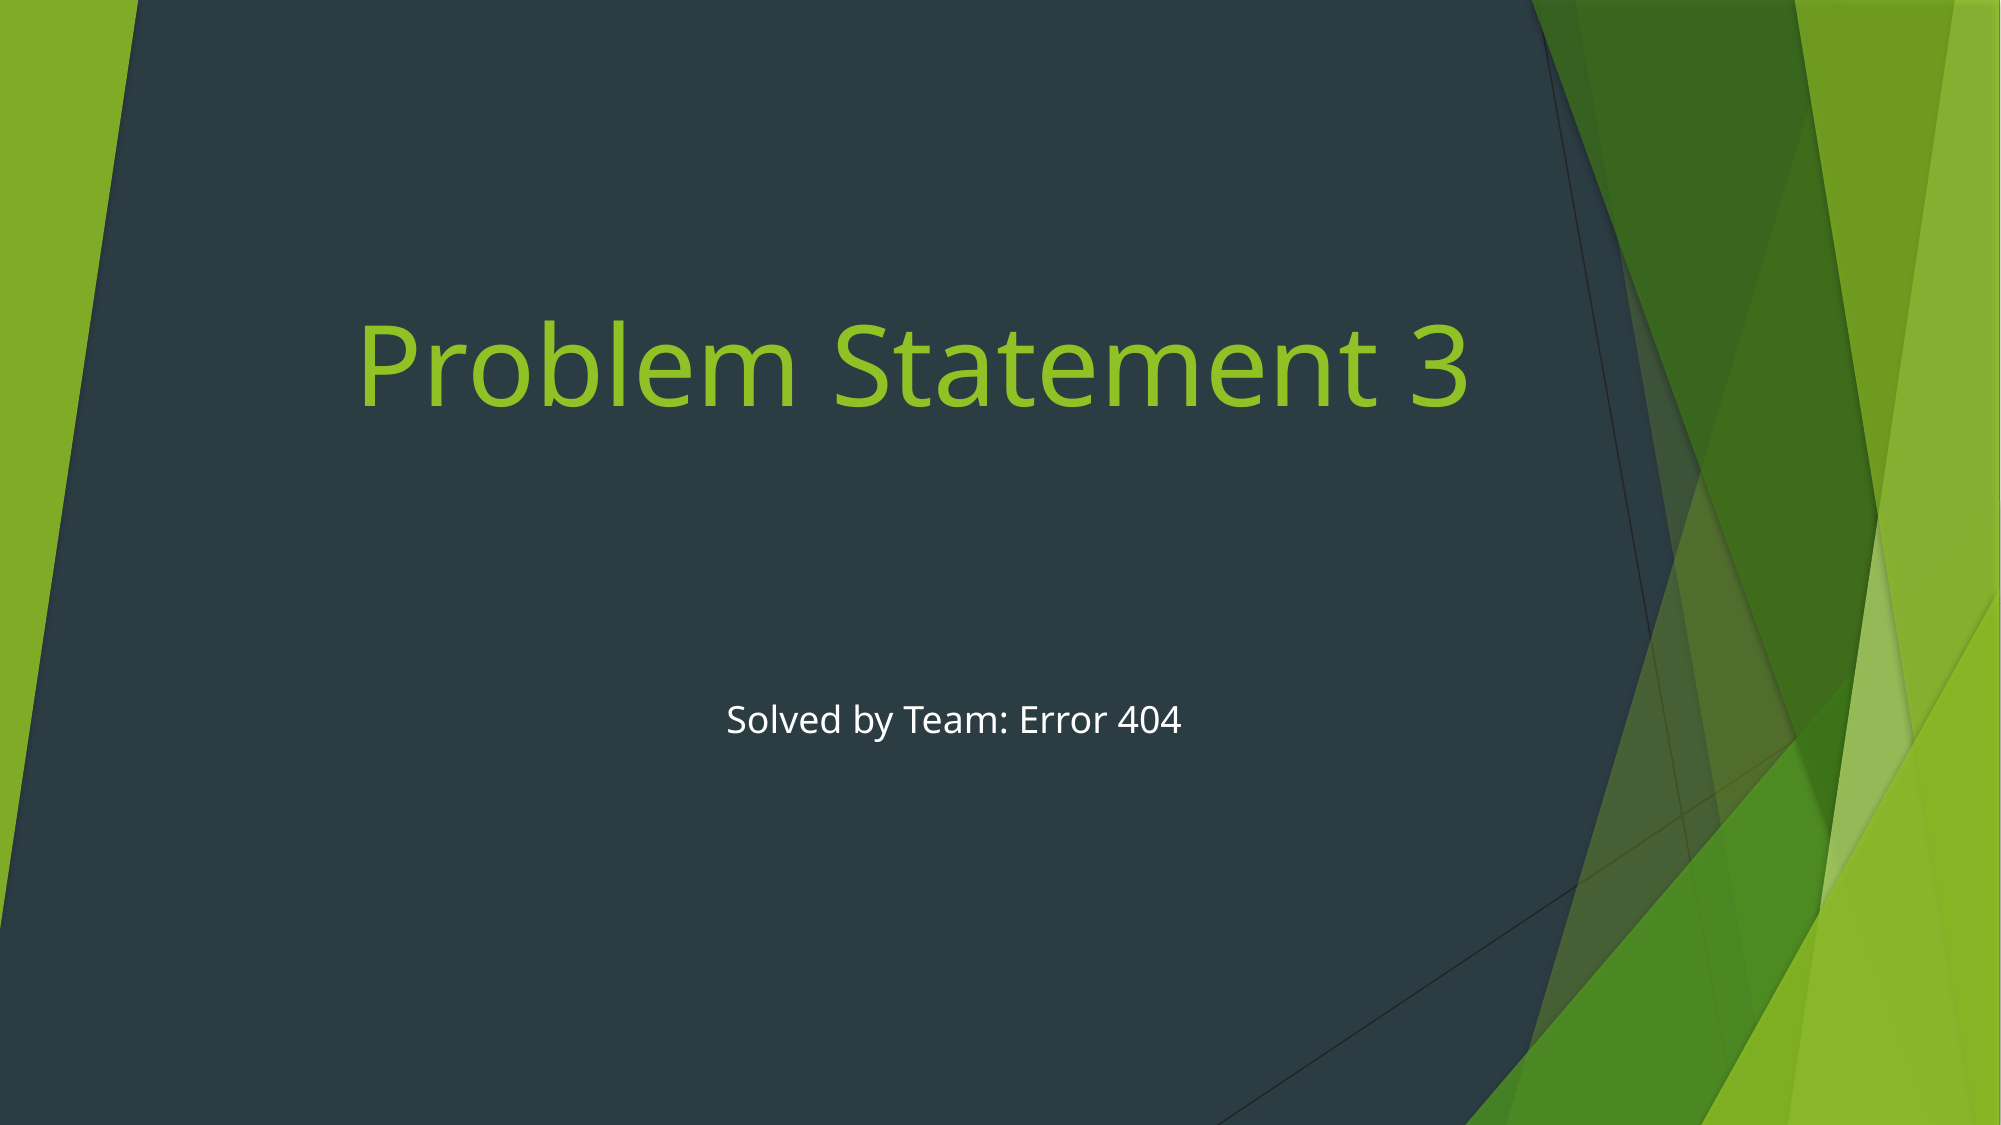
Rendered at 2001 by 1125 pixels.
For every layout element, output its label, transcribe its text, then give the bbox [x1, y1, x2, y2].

subtitle Solved by Team: Error 404 [0, 688, 1198, 961]
title Problem Statement 3 [17, 44, 1518, 437]
